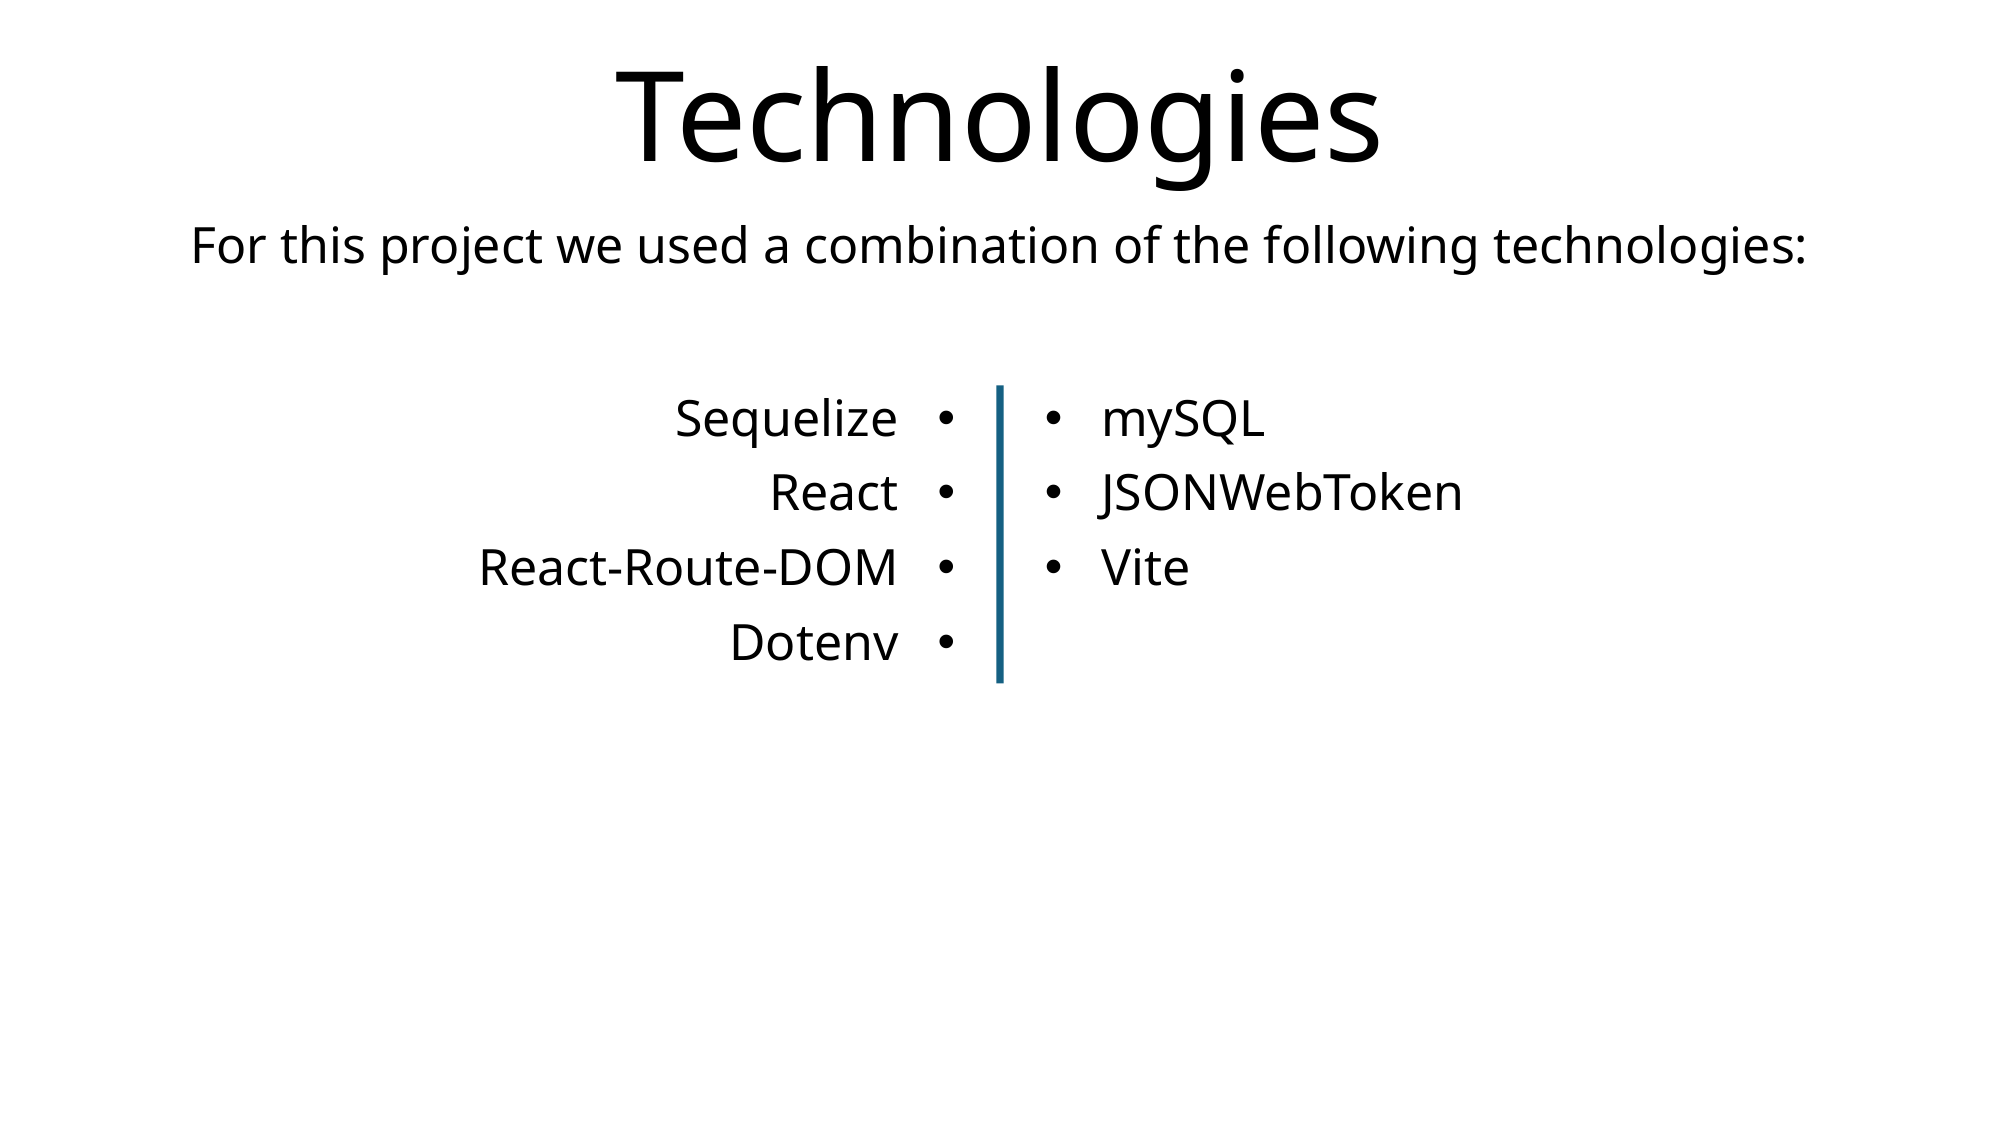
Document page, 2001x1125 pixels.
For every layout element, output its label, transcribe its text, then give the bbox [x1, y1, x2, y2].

text_box Sequelize React React-Route-DOM Dotenv [0, 385, 970, 684]
subtitle mySQL JSONWebToken Vite [1029, 385, 1506, 684]
text_box For this project we used a combination of the following technologies: [0, 213, 2000, 312]
text_box [995, 384, 1005, 685]
title Technologies [249, 34, 1750, 196]
